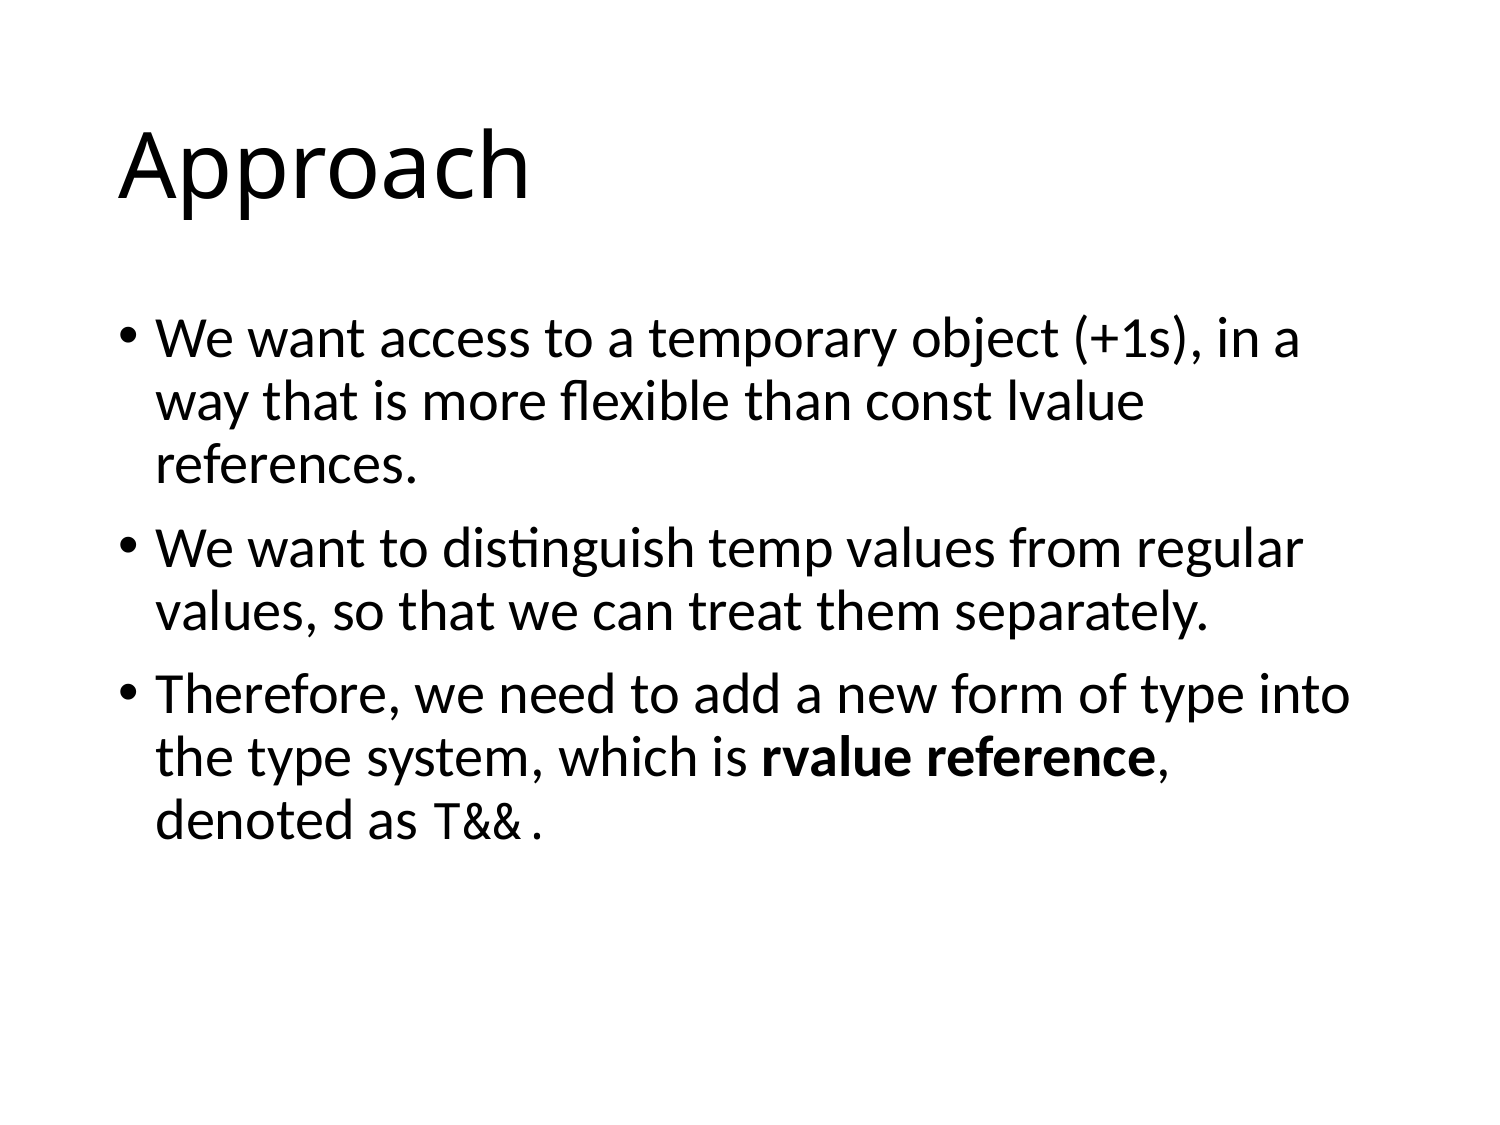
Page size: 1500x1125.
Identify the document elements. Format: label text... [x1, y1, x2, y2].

title Approach [103, 59, 1397, 278]
list We want access to a temporary object (+1s), in a way that is more flexible than const lvalue references. We want to distinguish temp values from regular values, so that we can treat them separately. Therefore, we need to add a new form of type into the type system, which is rvalue reference, denoted as T&&. [103, 299, 1397, 1014]
